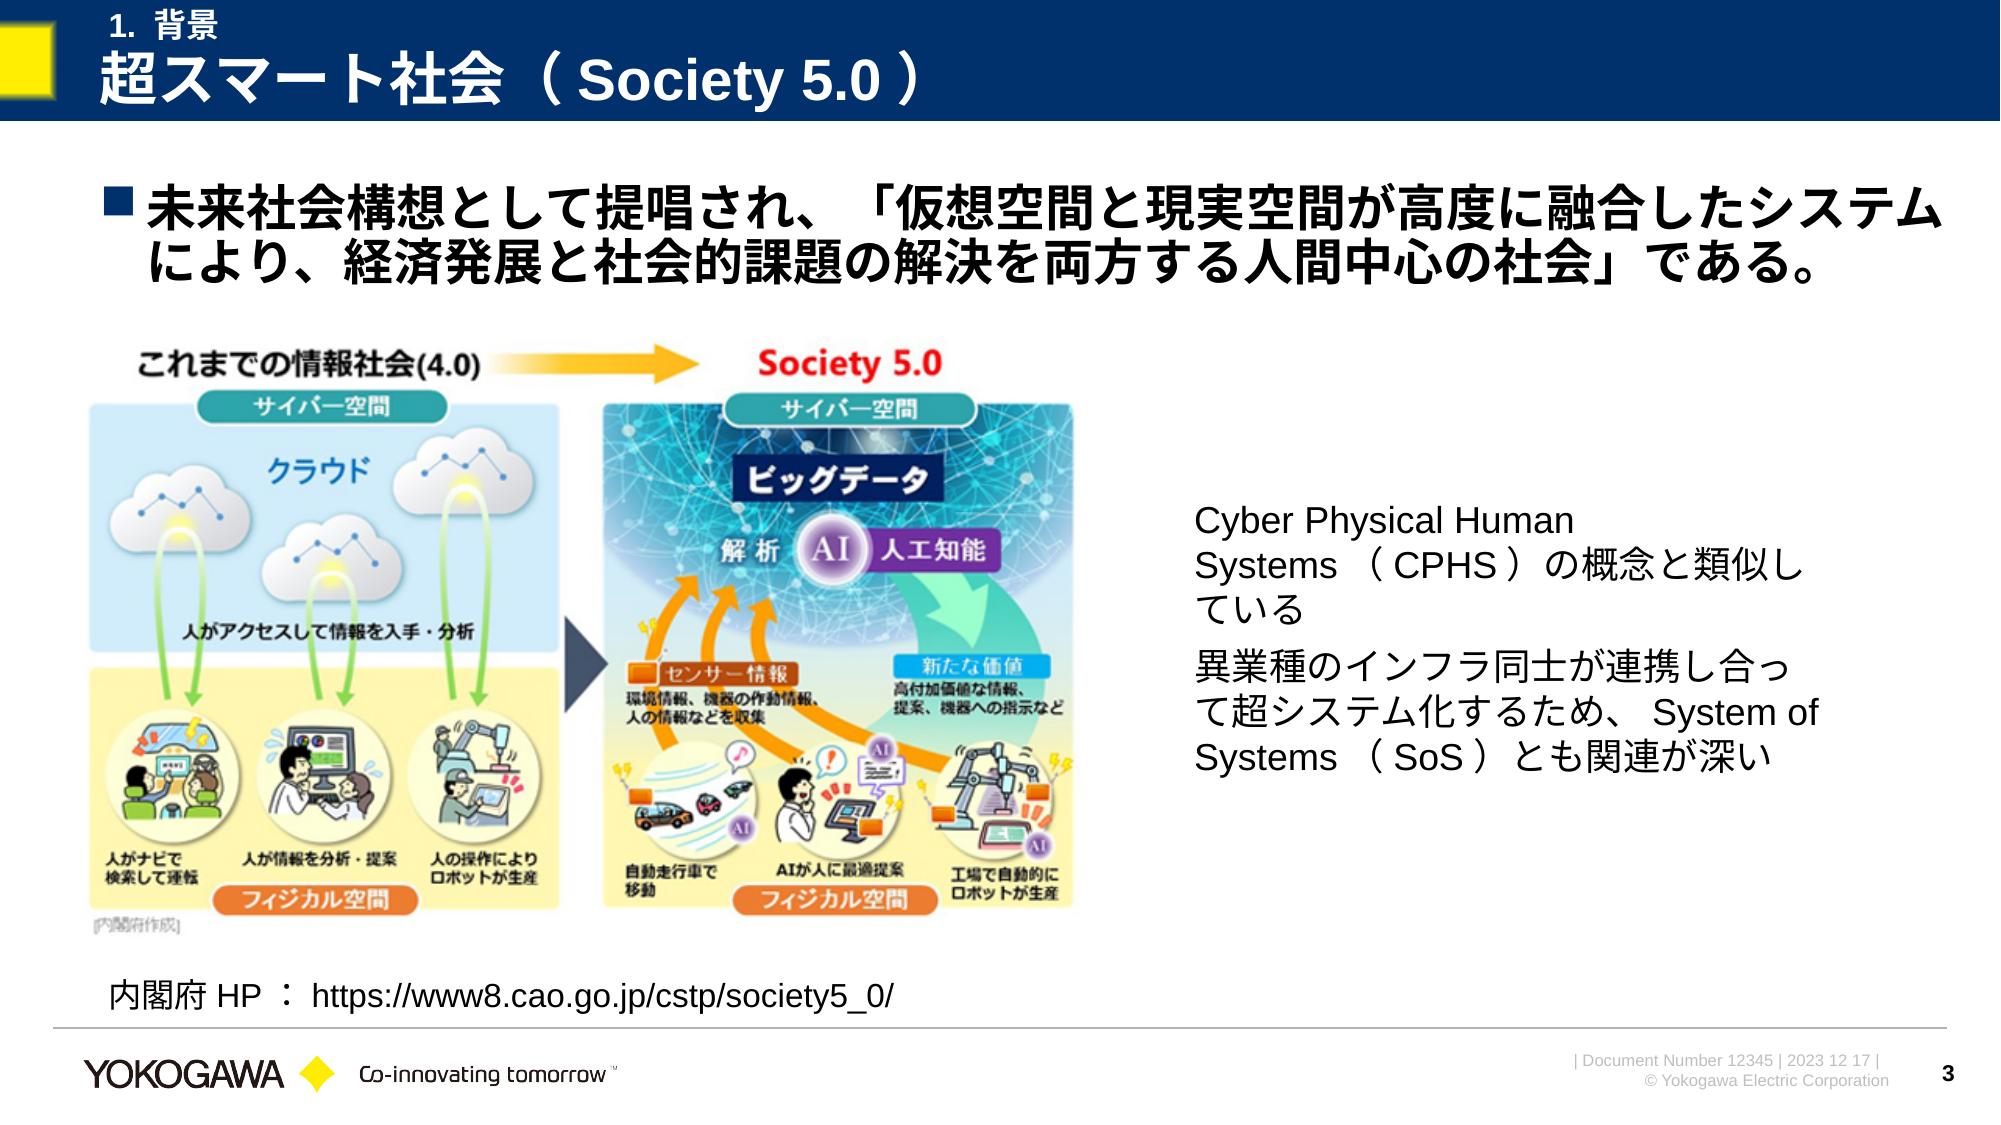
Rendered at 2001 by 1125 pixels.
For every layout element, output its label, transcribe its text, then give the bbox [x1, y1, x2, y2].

picture [83, 336, 1081, 937]
text_box 内閣府HP：https://www8.cao.go.jp/cstp/society5_0/ [93, 966, 1081, 1022]
text_box 超スマート社会（Society 5.0） [84, 39, 1955, 125]
text_box 異業種のインフラ同士が連携し合って超システム化するため、System of Systems（SoS）とも関連が深い [1179, 636, 1840, 786]
picture [0, 6, 69, 115]
slide_number 3 [1904, 1042, 1970, 1103]
text_box 1. 背景 [93, 0, 1214, 52]
list 未来社会構想として提唱され、「仮想空間と現実空間が高度に融合したシステムにより、経済発展と社会的課題の解決を両方する人間中心の社会」である。 [84, 175, 1989, 261]
picture [83, 1055, 617, 1093]
text_box Cyber Physical Human Systems（CPHS）の概念と類似している [1179, 488, 1840, 636]
